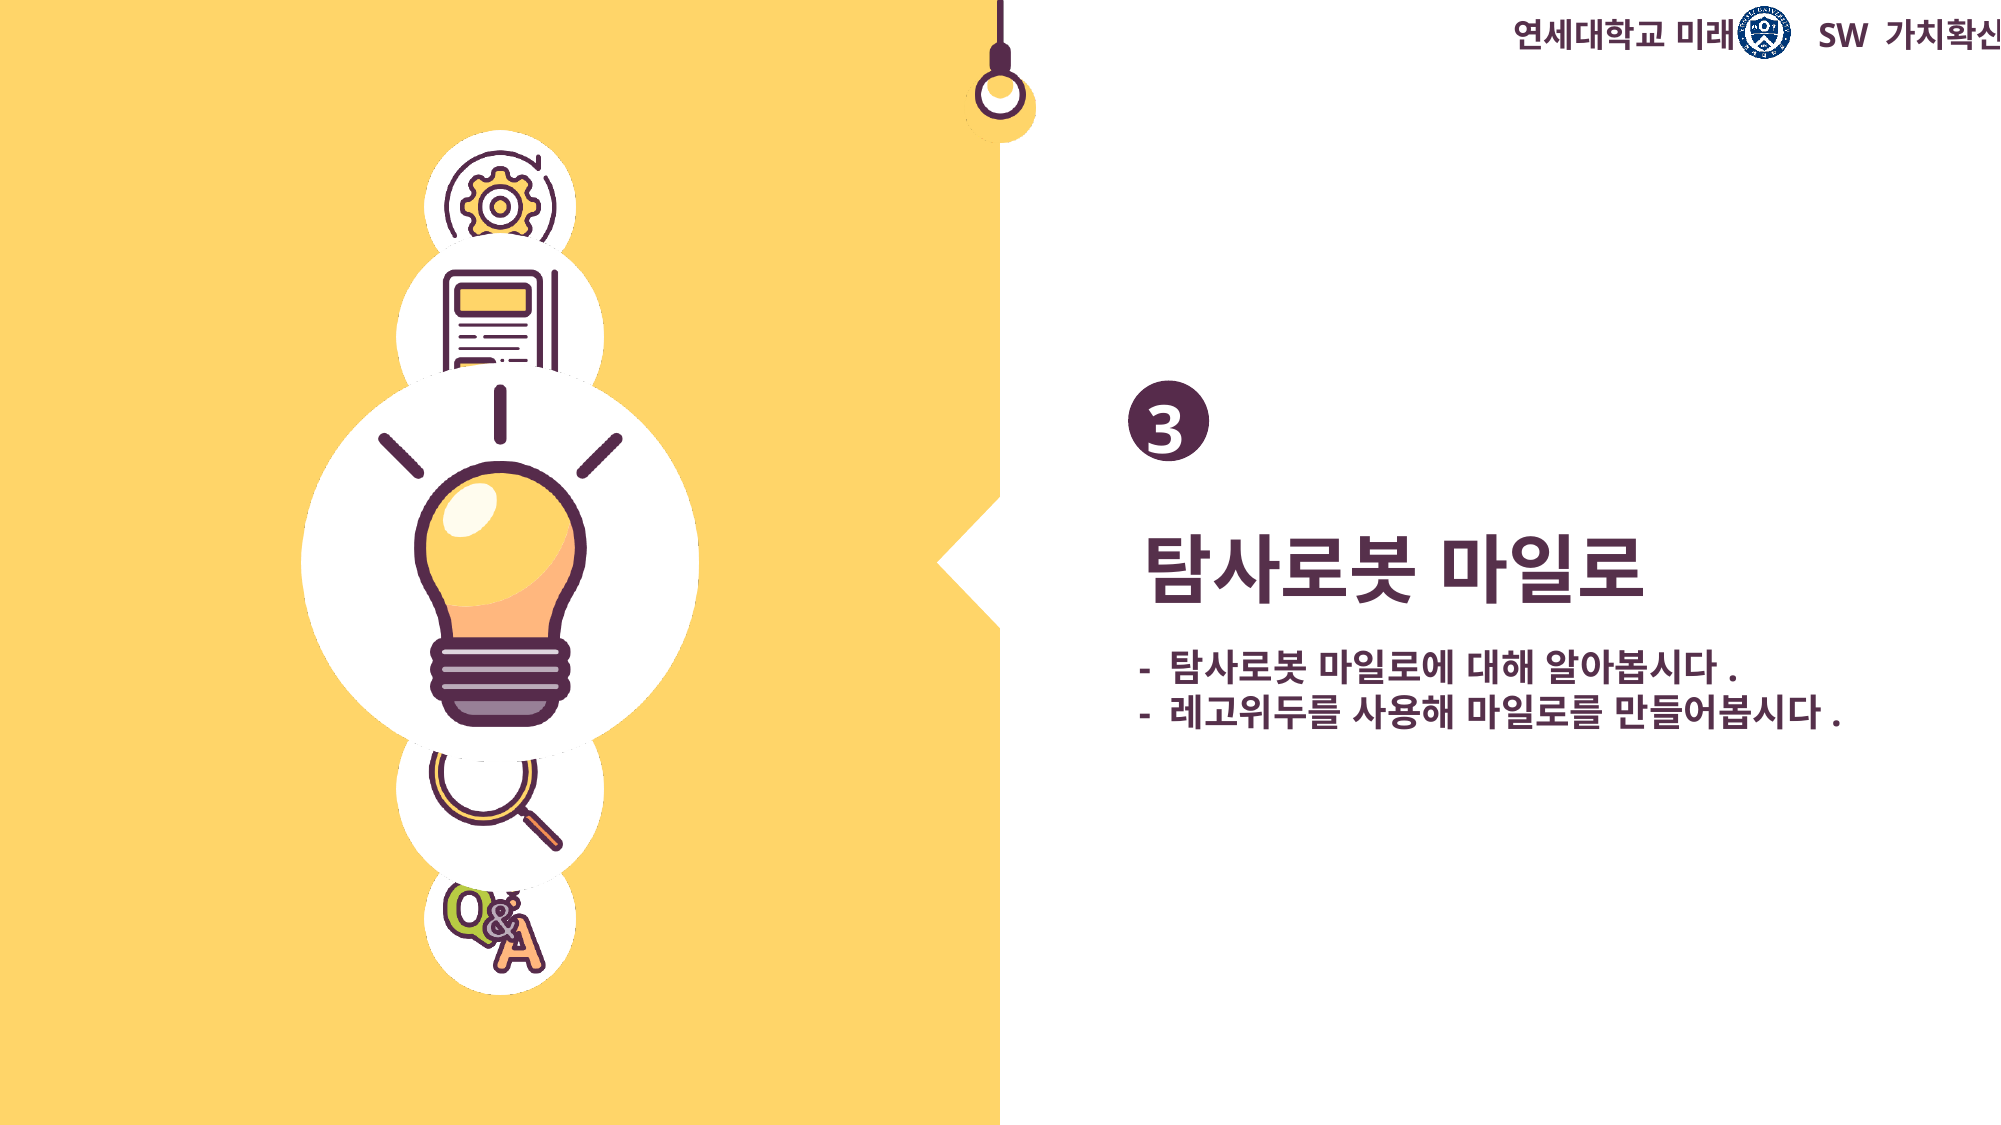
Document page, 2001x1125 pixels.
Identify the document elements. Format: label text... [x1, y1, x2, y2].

text_box [935, 492, 1003, 633]
picture [964, 0, 1036, 143]
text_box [1128, 380, 1210, 468]
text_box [1513, 0, 2000, 84]
text_box 탐사로봇 마일로 [1143, 522, 1648, 613]
text_box [0, 0, 1001, 1125]
text_box - 탐사로봇 마일로에 대해 알아봅시다. - 레고위두를 사용해 마일로를 만들어봅시다. [1139, 643, 1843, 734]
picture [300, 130, 699, 995]
